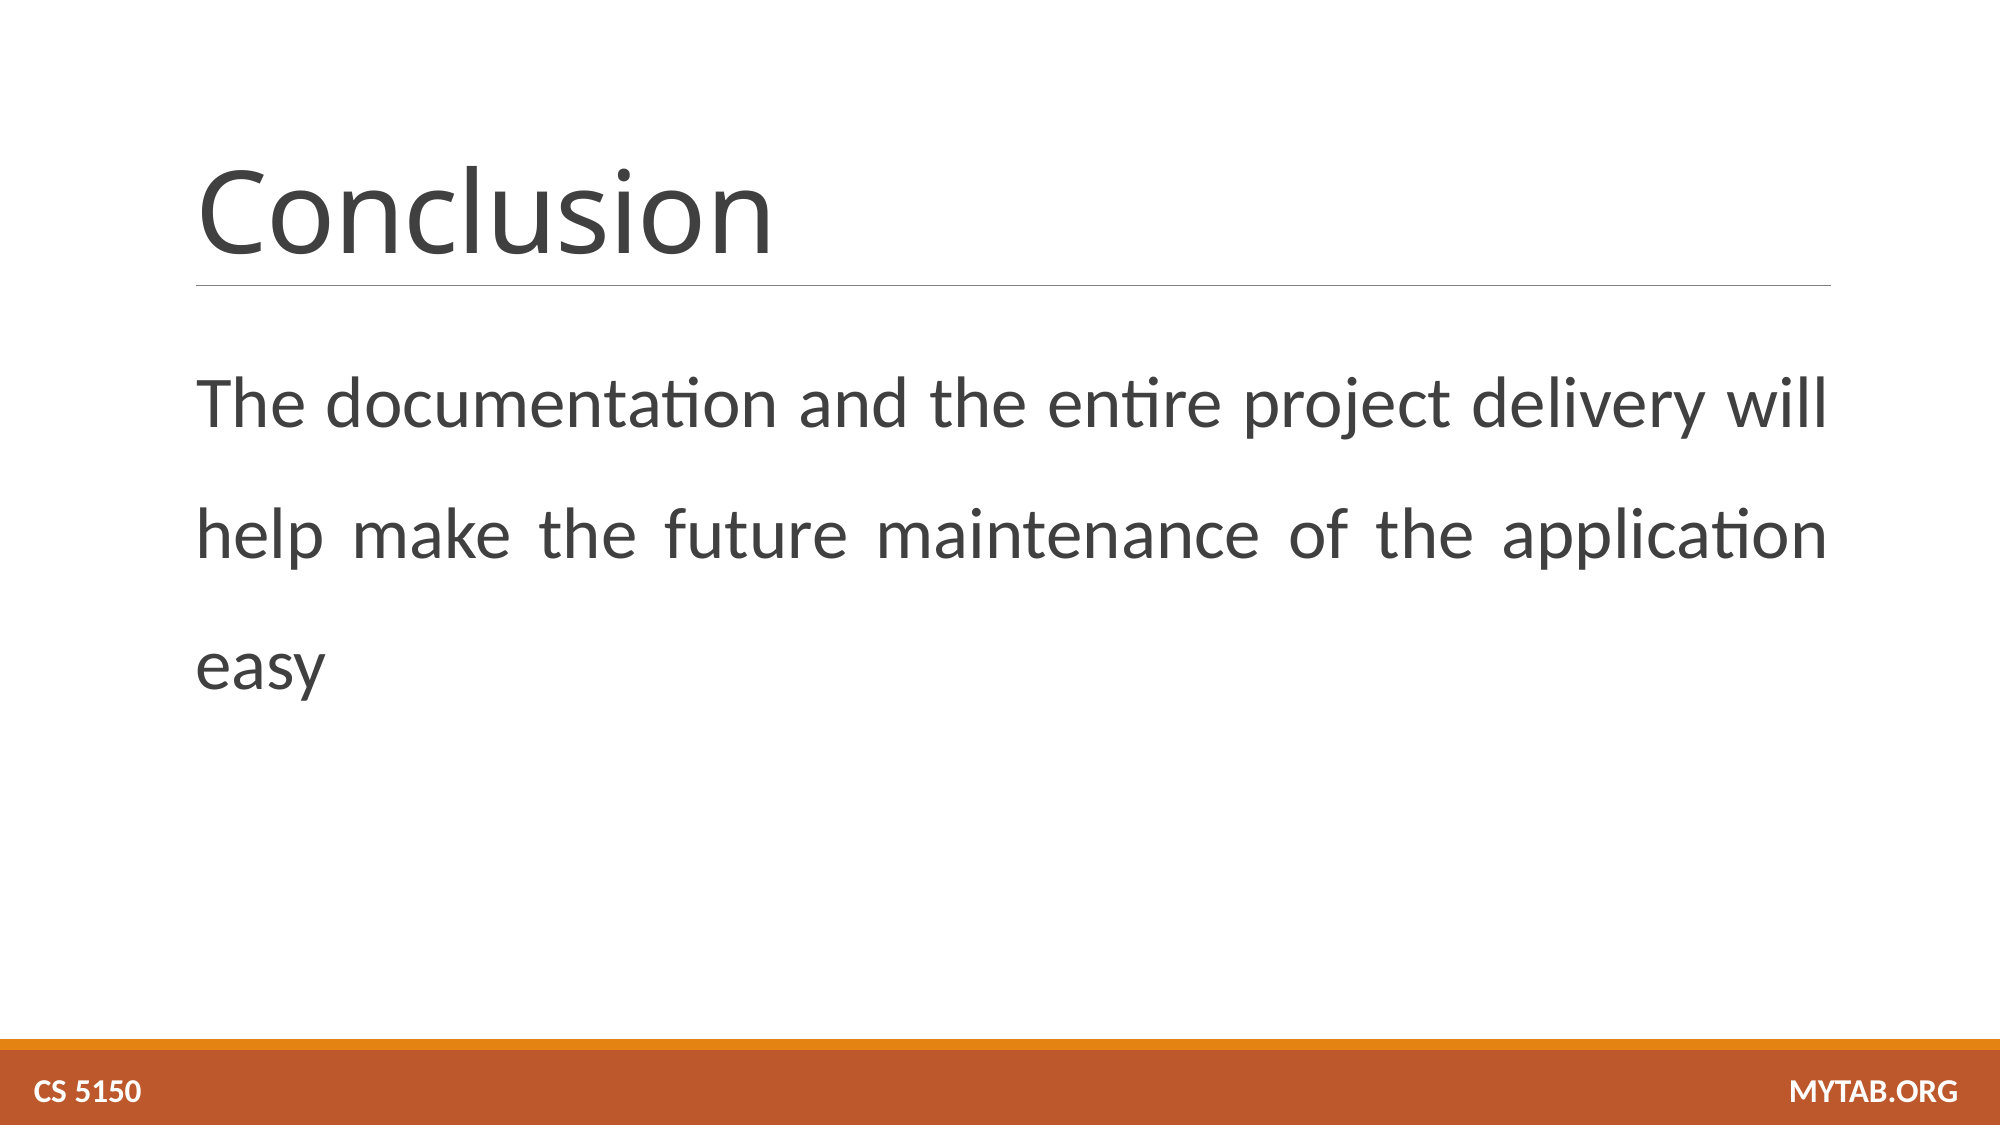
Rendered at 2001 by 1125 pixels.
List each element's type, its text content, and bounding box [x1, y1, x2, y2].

title Conclusion [180, 47, 1830, 285]
list The documentation and the entire project delivery will help make the future maintenance of the application easy [180, 302, 1830, 963]
footer CS 5150 MYTAB.ORG [19, 1059, 1976, 1120]
